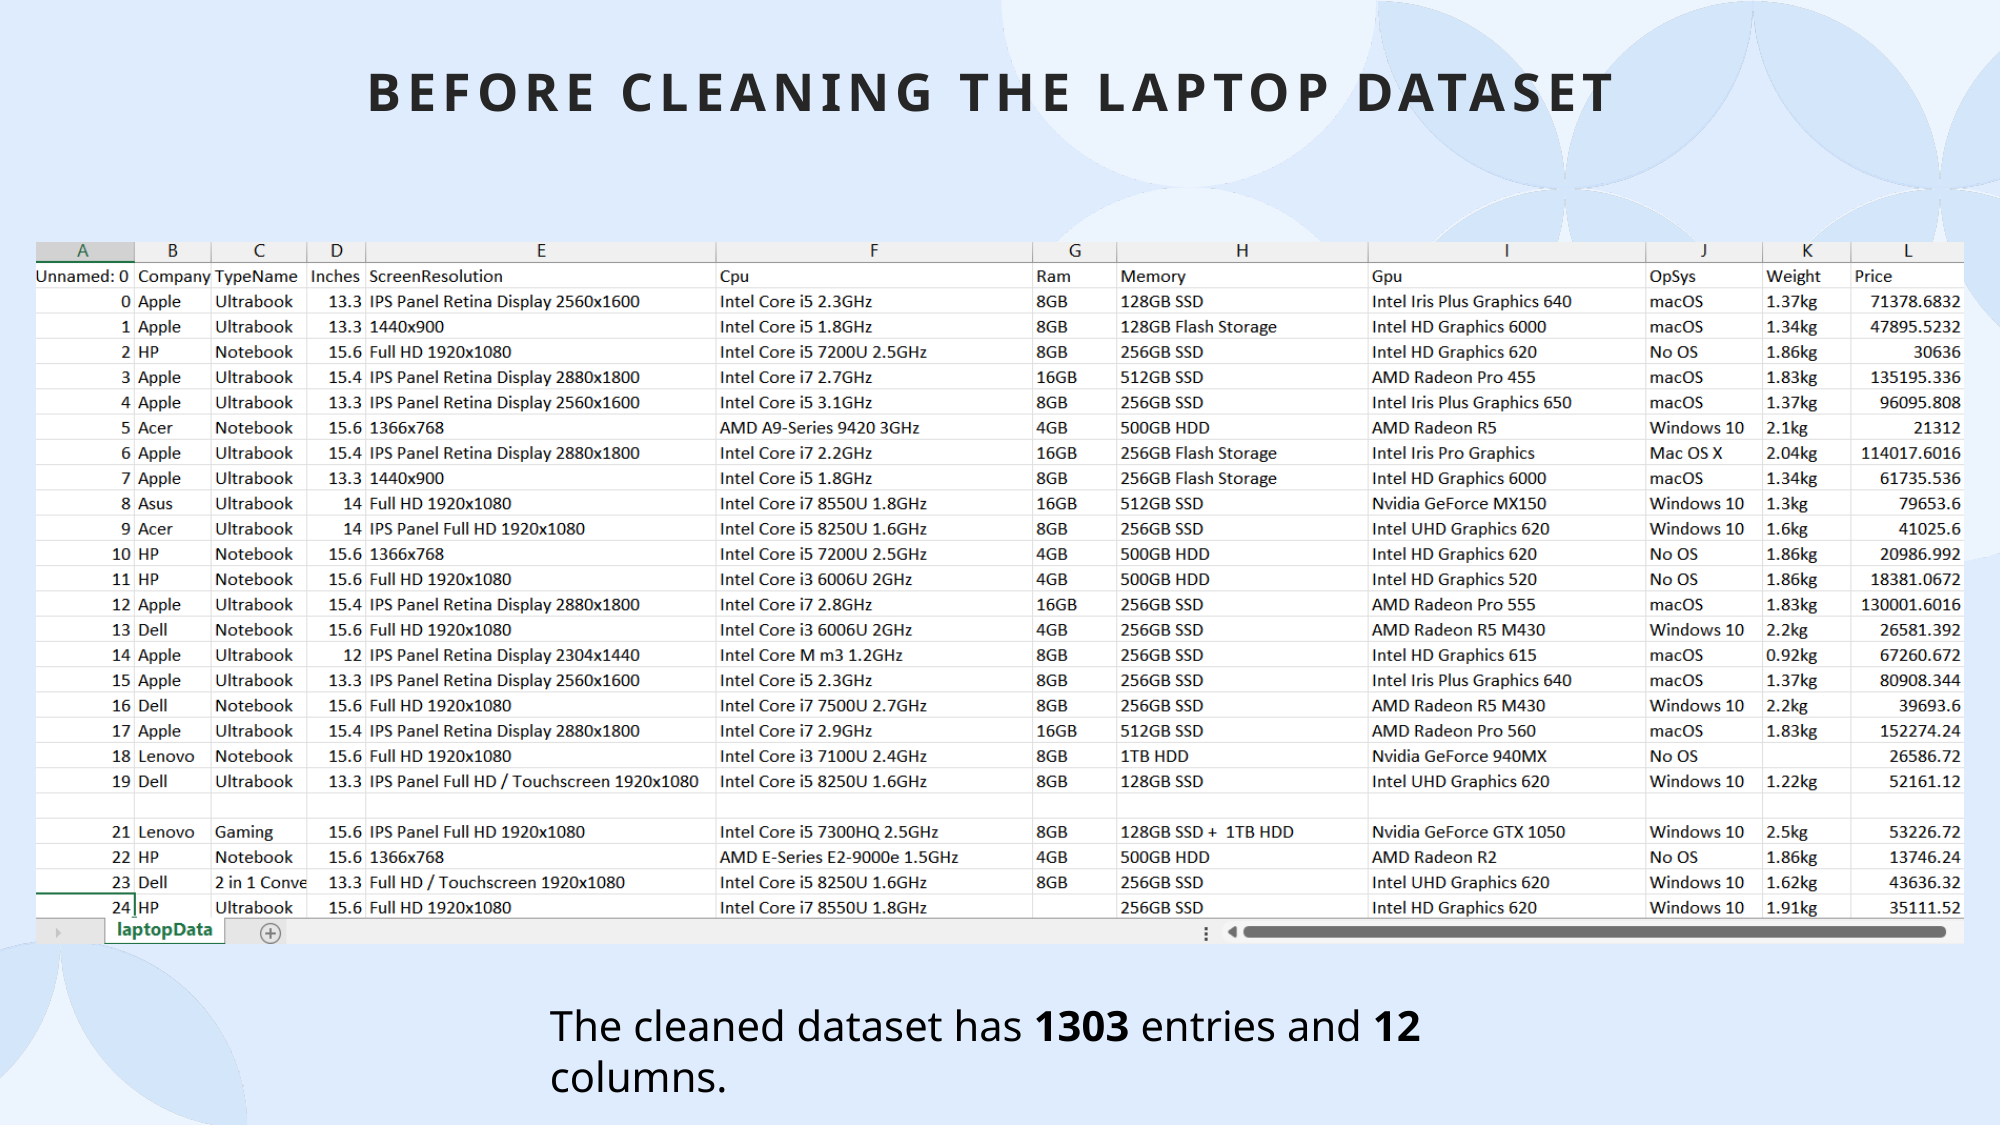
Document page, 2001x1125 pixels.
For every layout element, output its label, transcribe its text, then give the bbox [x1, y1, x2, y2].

picture [0, 0, 2000, 1125]
title Before Cleaning the laptop Dataset [140, 66, 1860, 158]
text_box The cleaned dataset has 1303 entries and 12 columns. [535, 992, 1536, 1108]
